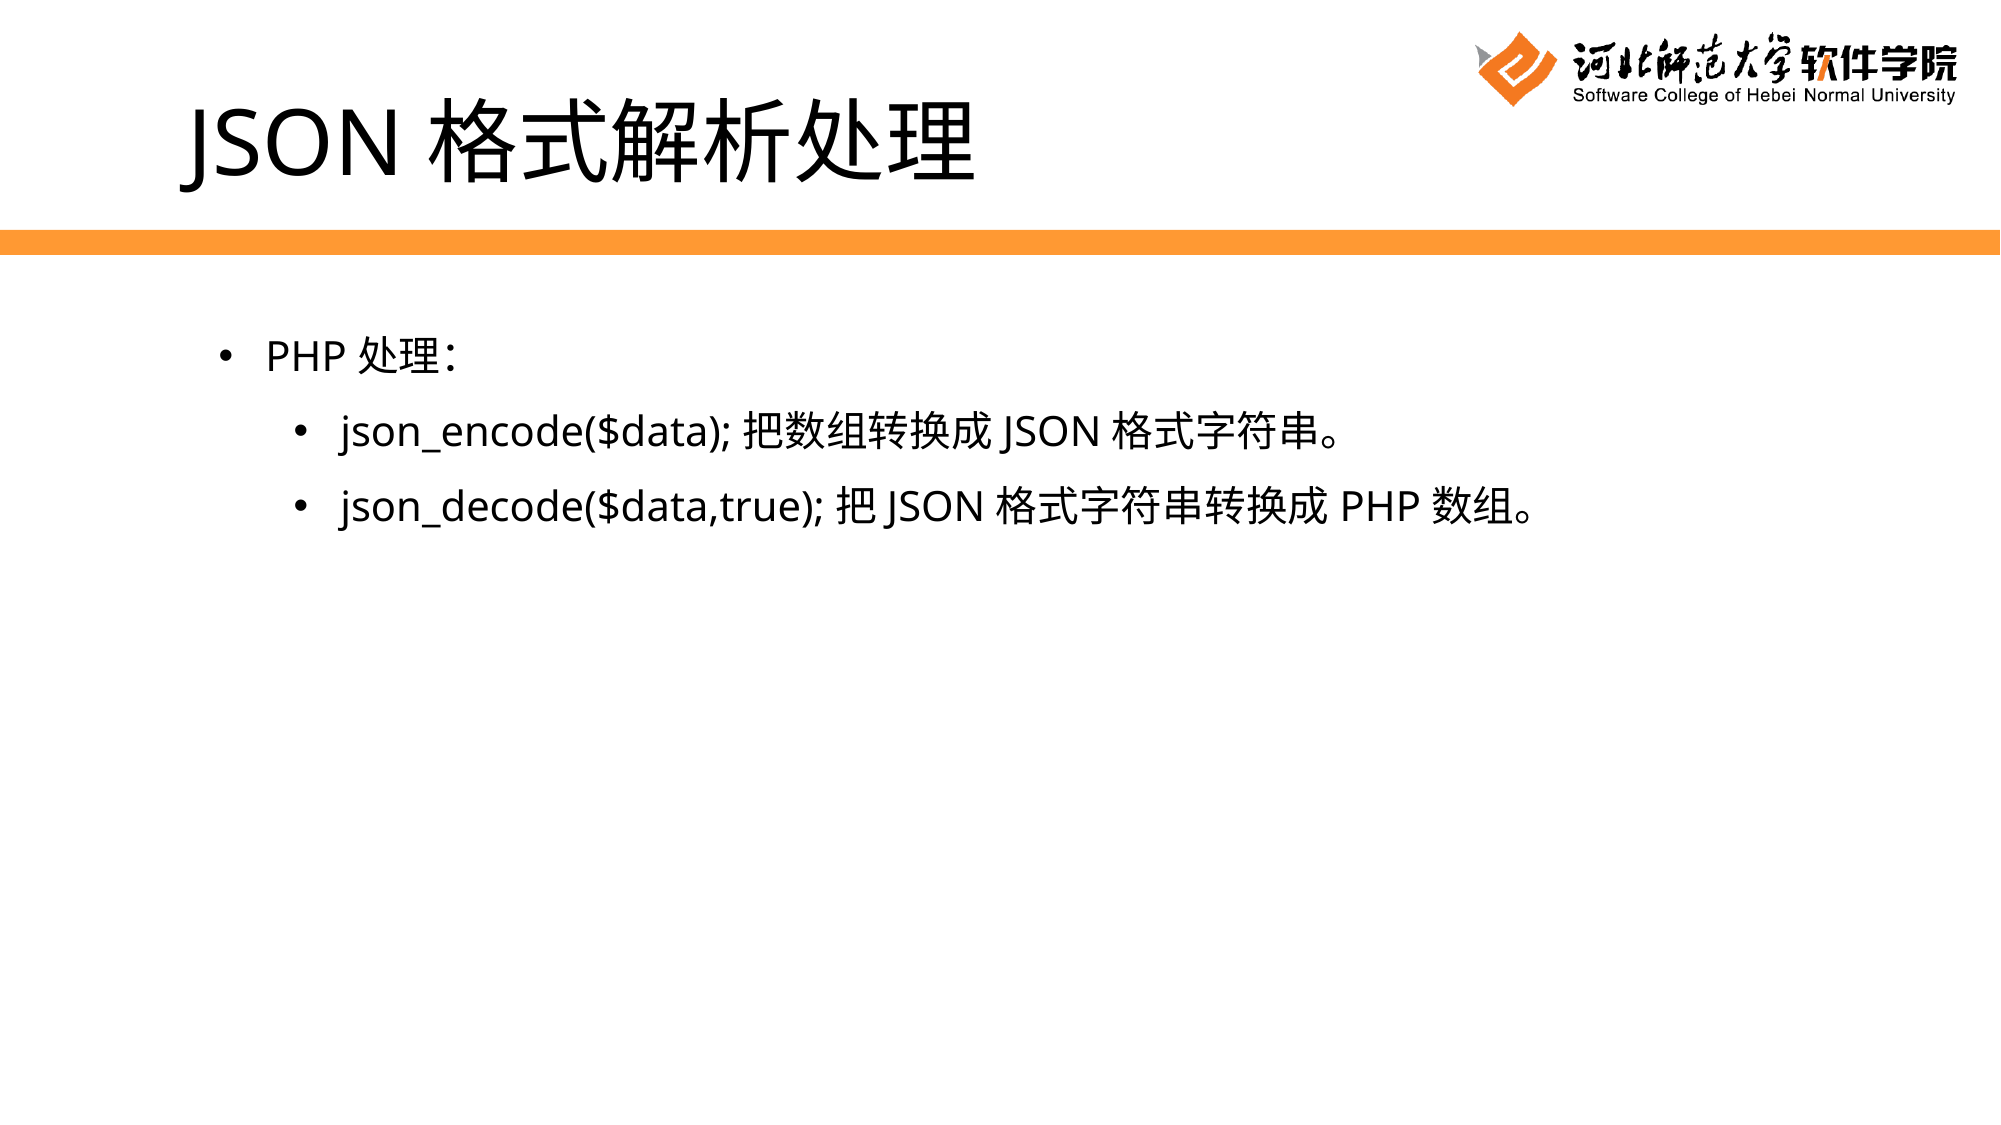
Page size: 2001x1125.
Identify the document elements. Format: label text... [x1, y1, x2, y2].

text_box PHP处理： json_encode($data);把数组转换成JSON格式字符串。 json_decode($data,true);把JSON格式字符串转换成PHP数组。 [203, 297, 1791, 538]
picture [1475, 31, 1957, 107]
list JSON格式解析处理 [172, 89, 1132, 202]
